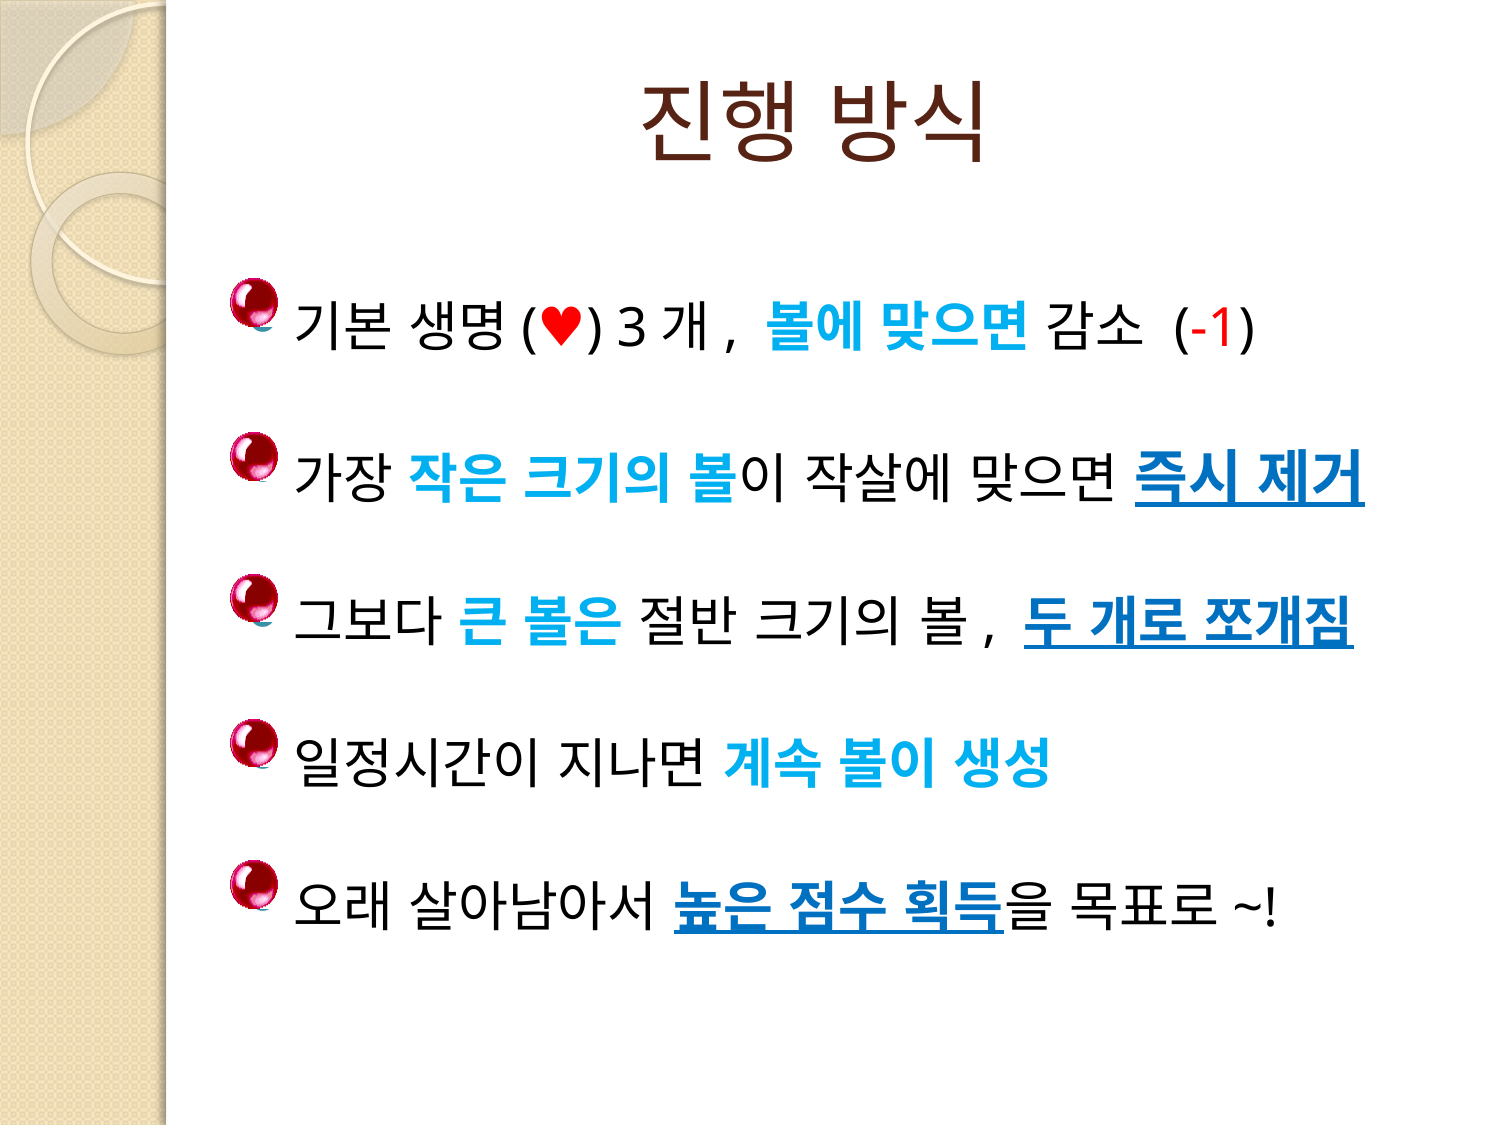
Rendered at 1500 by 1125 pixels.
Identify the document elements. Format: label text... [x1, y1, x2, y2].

list 기본 생명(♥) 3개, 볼에 맞으면 감소 (-1) 가장 작은 크기의 볼이 작살에 맞으면 즉시 제거 그보다 큰 볼은 절반 크기의 볼, 두 개로 쪼개짐 일정시간이 지나면 계속 볼이 생성 오래 살아남아서 높은 점수 획득을 목표로~! [218, 219, 1500, 1059]
picture [229, 278, 278, 327]
title 진행 방식 [230, 42, 1400, 197]
picture [229, 432, 278, 481]
picture [229, 860, 278, 909]
picture [229, 573, 278, 623]
picture [229, 718, 278, 767]
